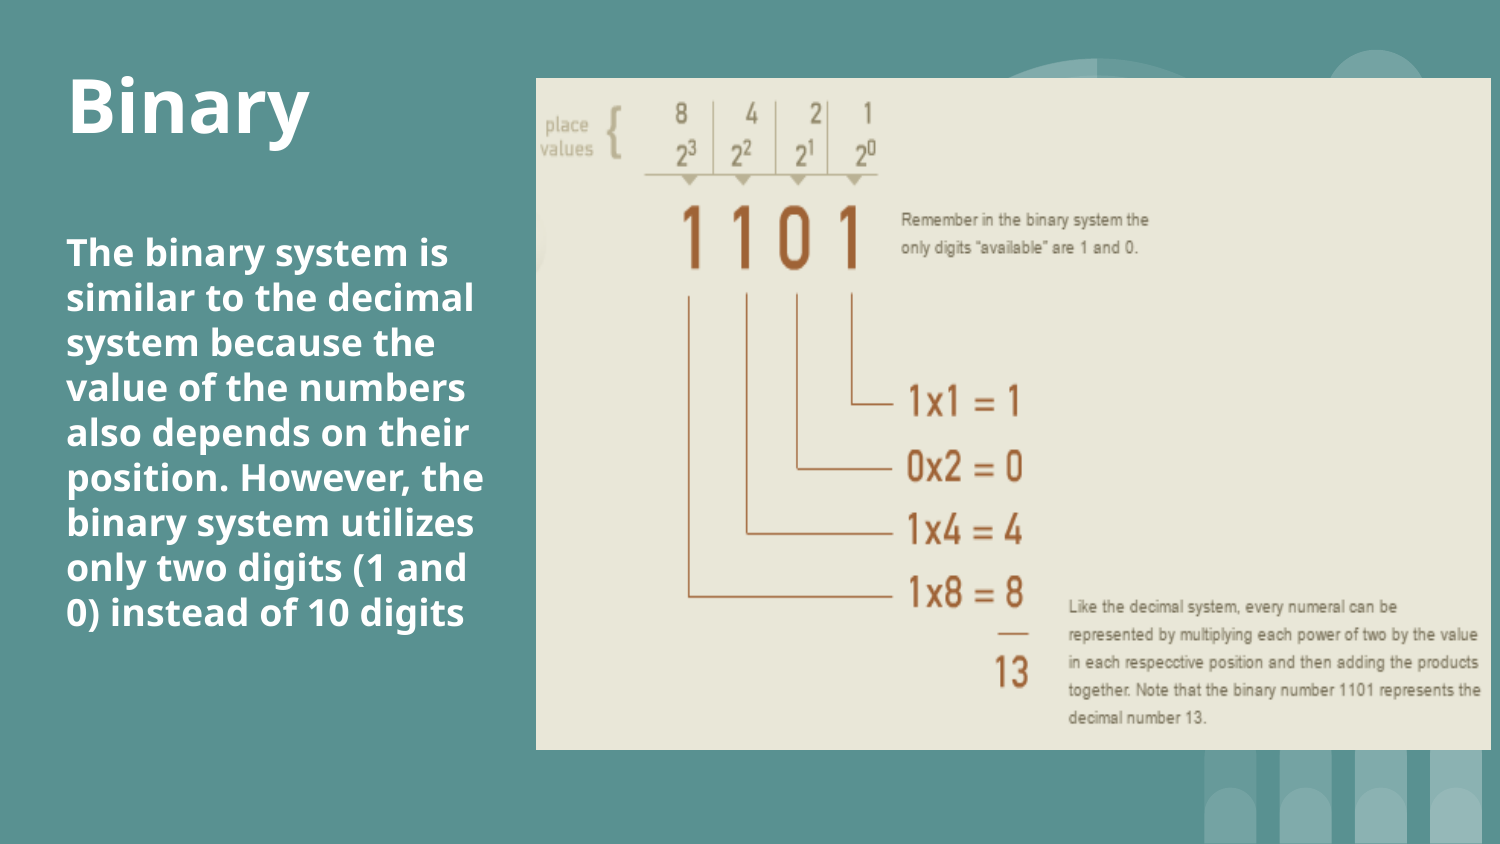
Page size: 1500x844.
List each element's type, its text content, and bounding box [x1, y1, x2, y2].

picture [536, 78, 1491, 751]
title Binary [51, 43, 1449, 247]
subtitle The binary system is similar to the decimal system because the value of the numbers also depends on their position. However, the binary system utilizes only two digits (1 and 0) instead of 10 digits [51, 214, 527, 750]
